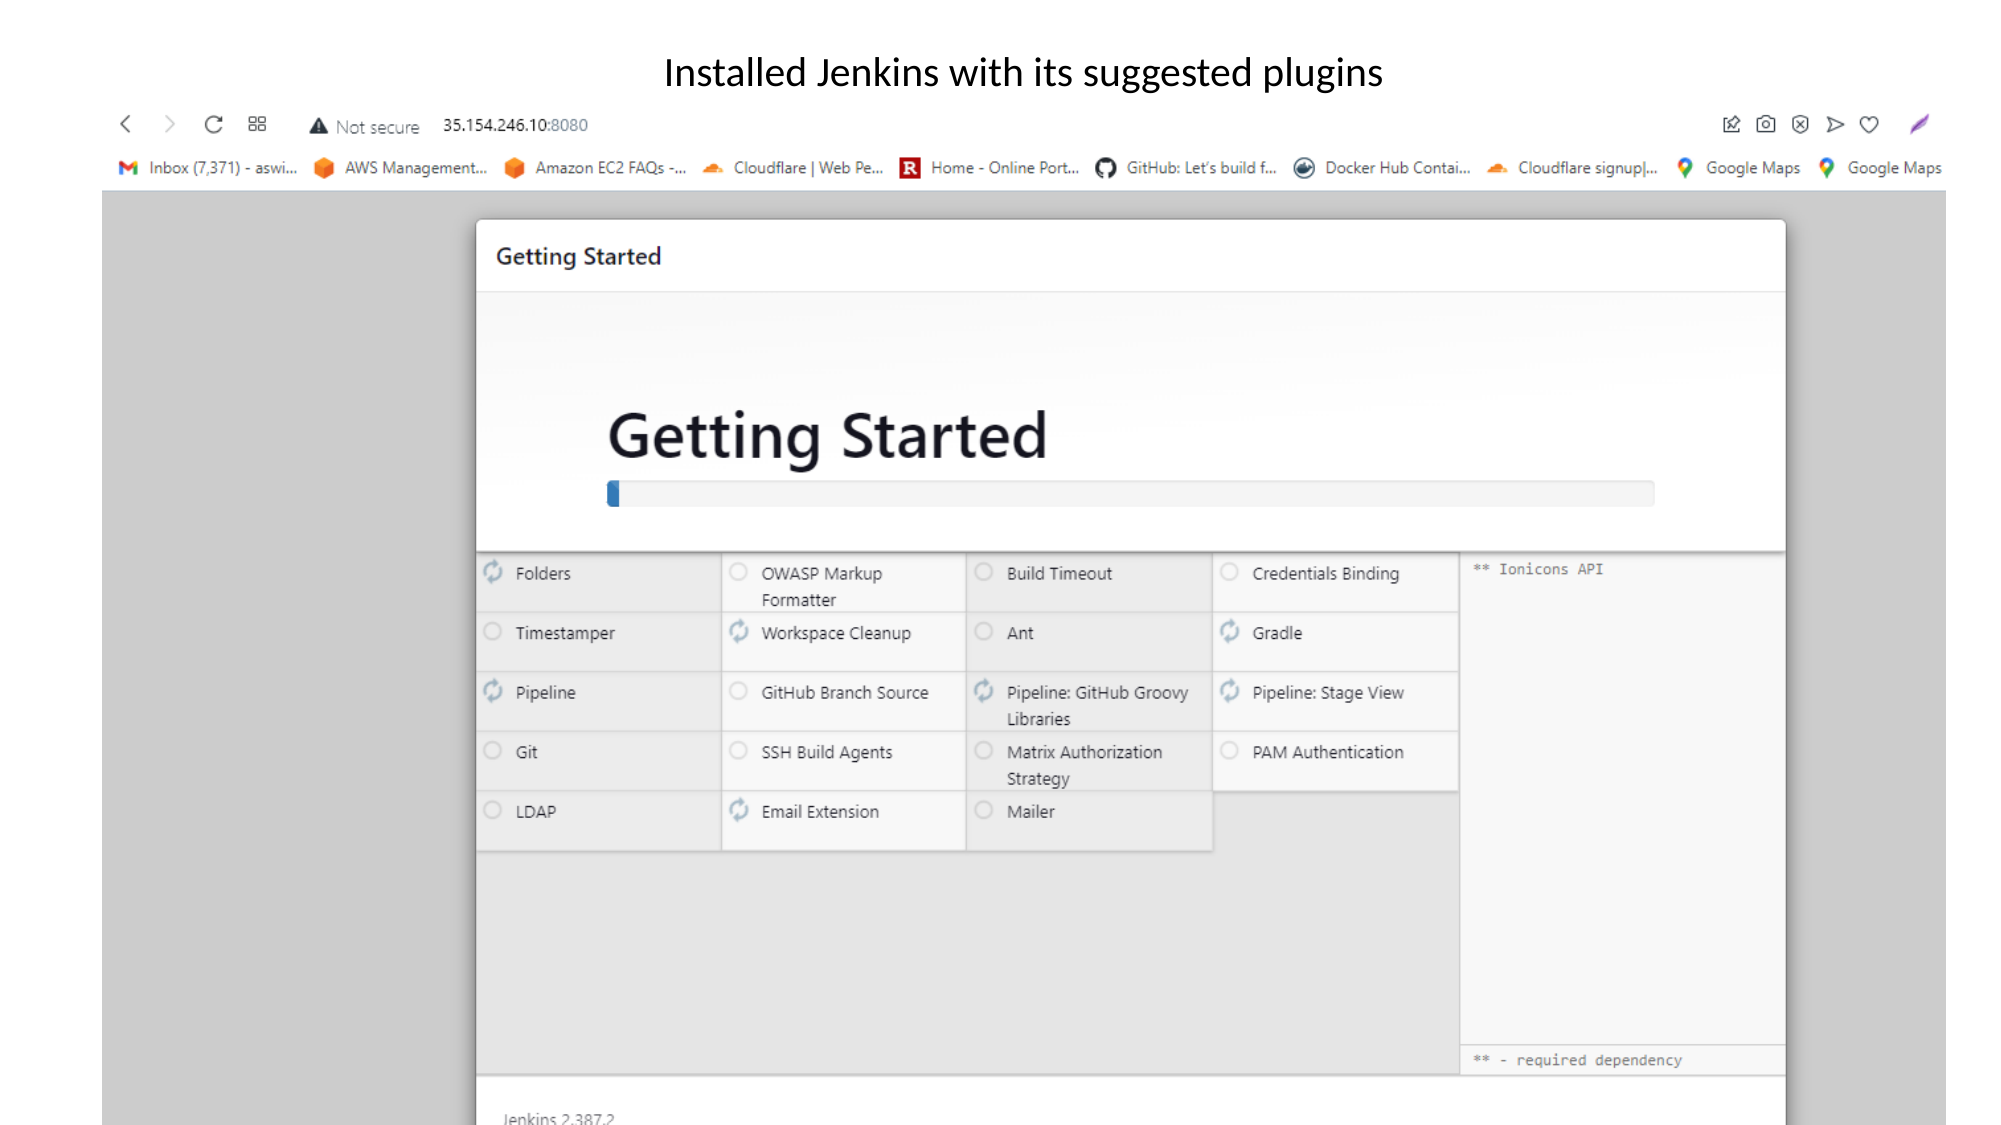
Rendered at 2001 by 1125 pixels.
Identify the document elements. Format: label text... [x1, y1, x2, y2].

text_box Installed Jenkins with its suggested plugins [649, 37, 1399, 102]
picture [102, 102, 1946, 1125]
